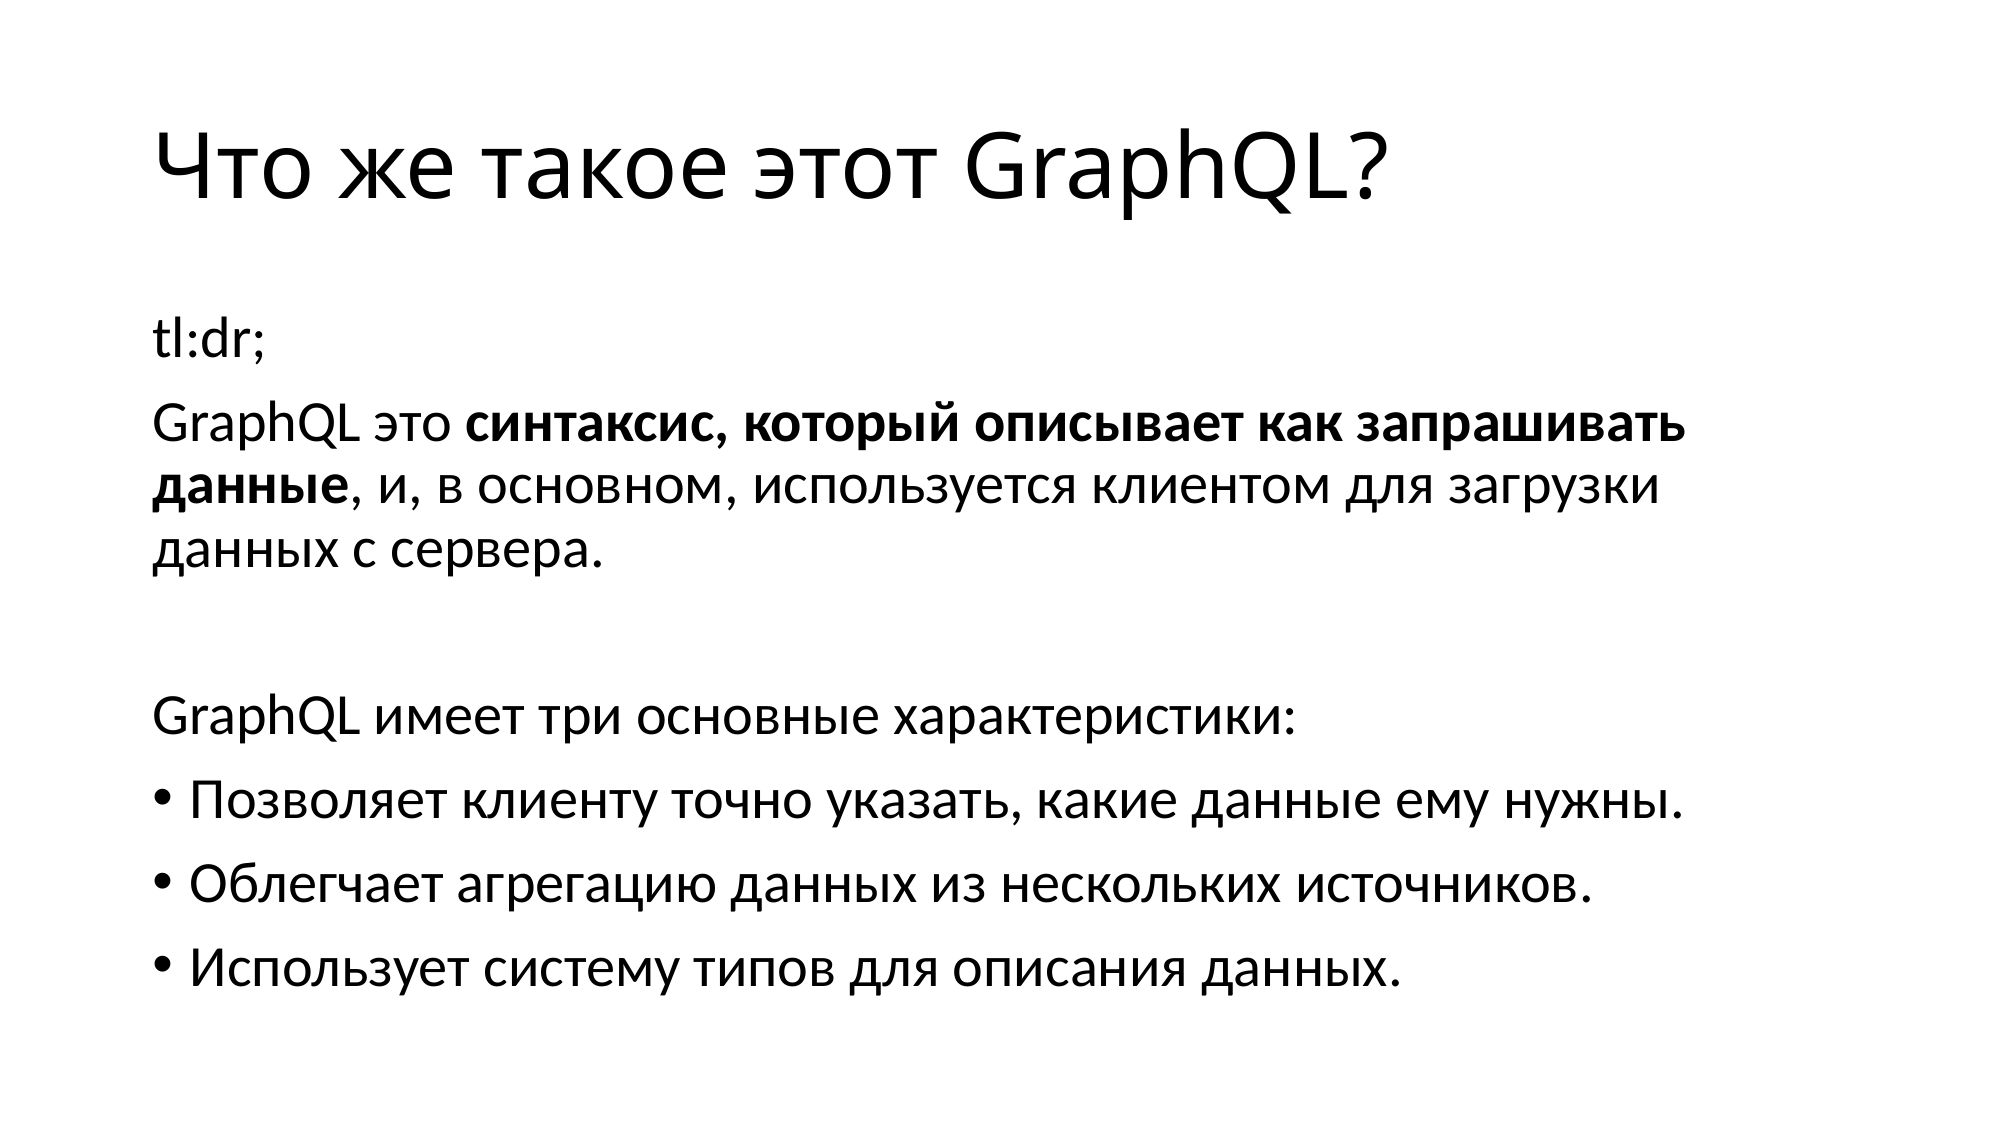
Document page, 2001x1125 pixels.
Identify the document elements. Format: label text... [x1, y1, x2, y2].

title Что же такое этот GraphQL? [137, 59, 1863, 278]
list tl:dr; GraphQL это синтаксис, который описывает как запрашивать данные, и, в основном, используется клиентом для загрузки данных с сервера. GraphQL имеет три основные характеристики: Позволяет клиенту точно указать, какие данные ему нужны. Облегчает агрегацию данных из нескольких источников. Использует систему типов для описания данных. [137, 299, 1863, 1014]
